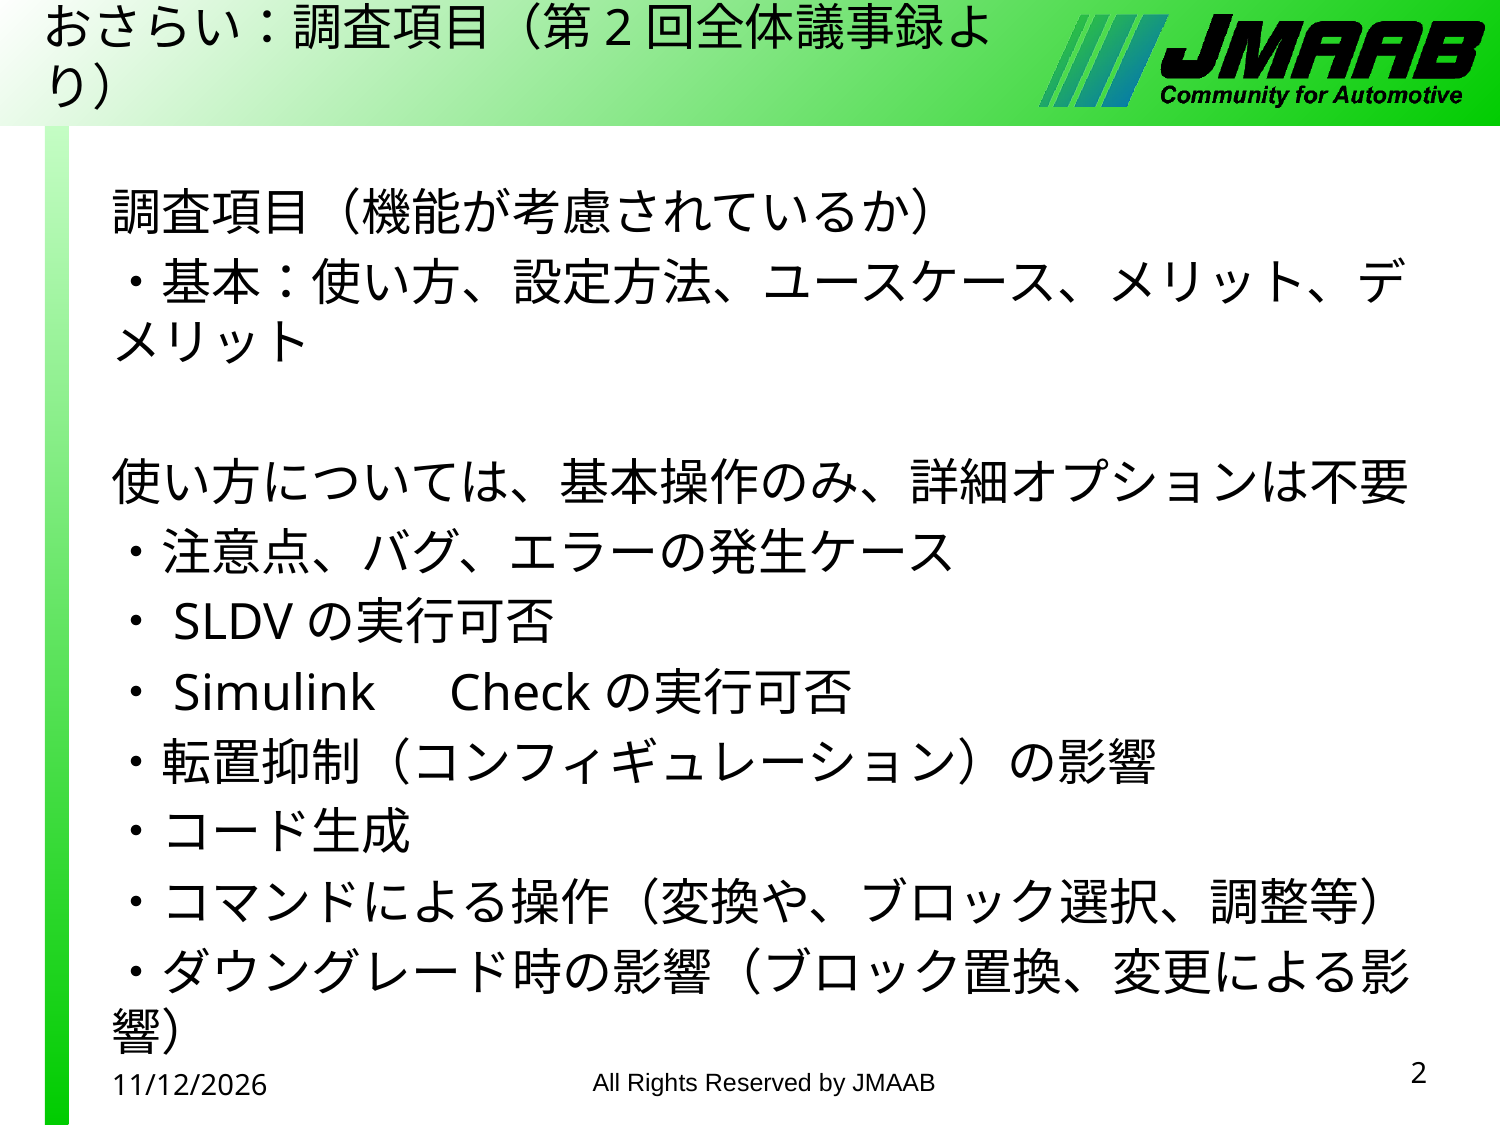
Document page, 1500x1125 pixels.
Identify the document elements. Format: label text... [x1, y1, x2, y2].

slide_number 1 [1092, 1046, 1443, 1091]
picture [1036, 11, 1486, 109]
list 調査項目（機能が考慮されているか） ・基本：使い方、設定方法、ユースケース、メリット、デメリット 使い方については、基本操作のみ、詳細オプションは不要 ・注意点、バグ、エラーの発生ケース ・SLDVの実行可否 ・Simulink Checkの実行可否 ・転置抑制（コンフィギュレーション）の影響 ・コード生成 ・コマンドによる操作（変換や、ブロック選択、調整等） ・ダウングレード時の影響（ブロック置換、変更による影響） [96, 172, 1447, 1047]
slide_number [96, 1058, 447, 1103]
title おさらい：調査項目（第2回全体議事録より） [27, 21, 1057, 91]
